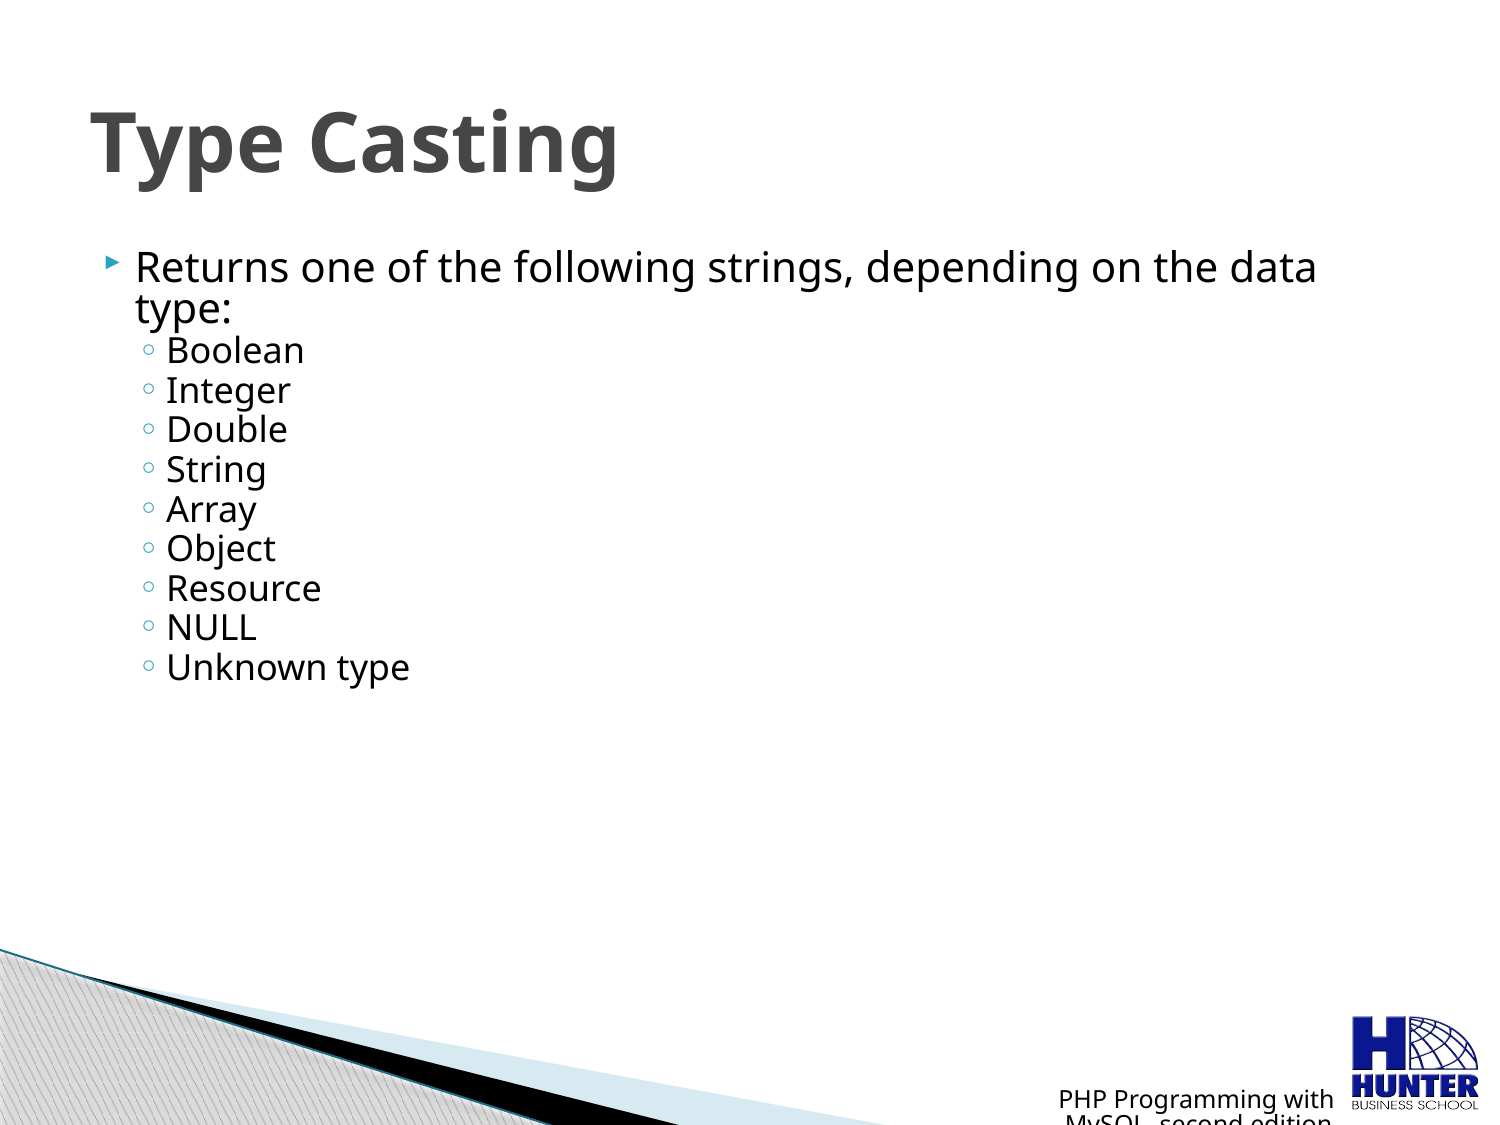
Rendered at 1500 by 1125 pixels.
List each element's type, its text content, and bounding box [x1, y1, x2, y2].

footer PHP Programming with MySQL, second edition [1043, 1038, 1352, 1125]
list Returns one of the following strings, depending on the data type: Boolean Integer Double String Array Object Resource NULL Unknown type [75, 243, 1425, 986]
title Type Casting [75, 45, 1425, 233]
picture [1352, 1016, 1479, 1111]
